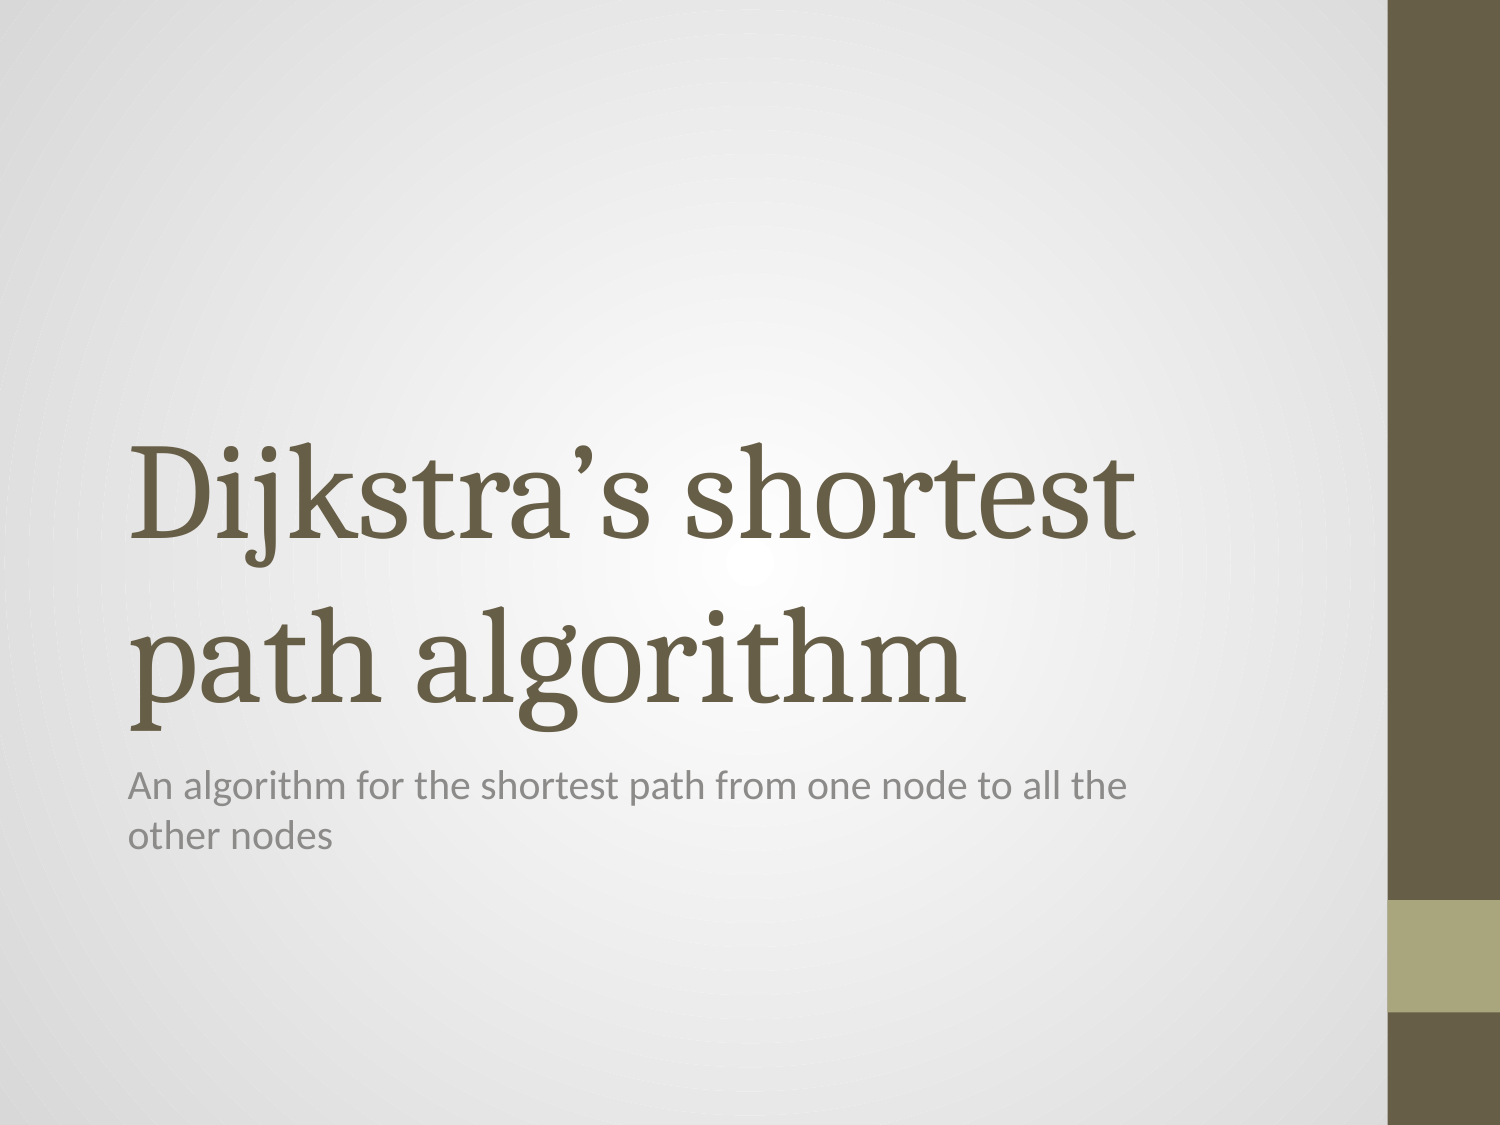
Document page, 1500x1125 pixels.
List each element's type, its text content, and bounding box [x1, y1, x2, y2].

subtitle An algorithm for the shortest path from one node to all the other nodes [112, 750, 1173, 925]
title Dijkstra’s shortest path algorithm [112, 312, 1350, 738]
